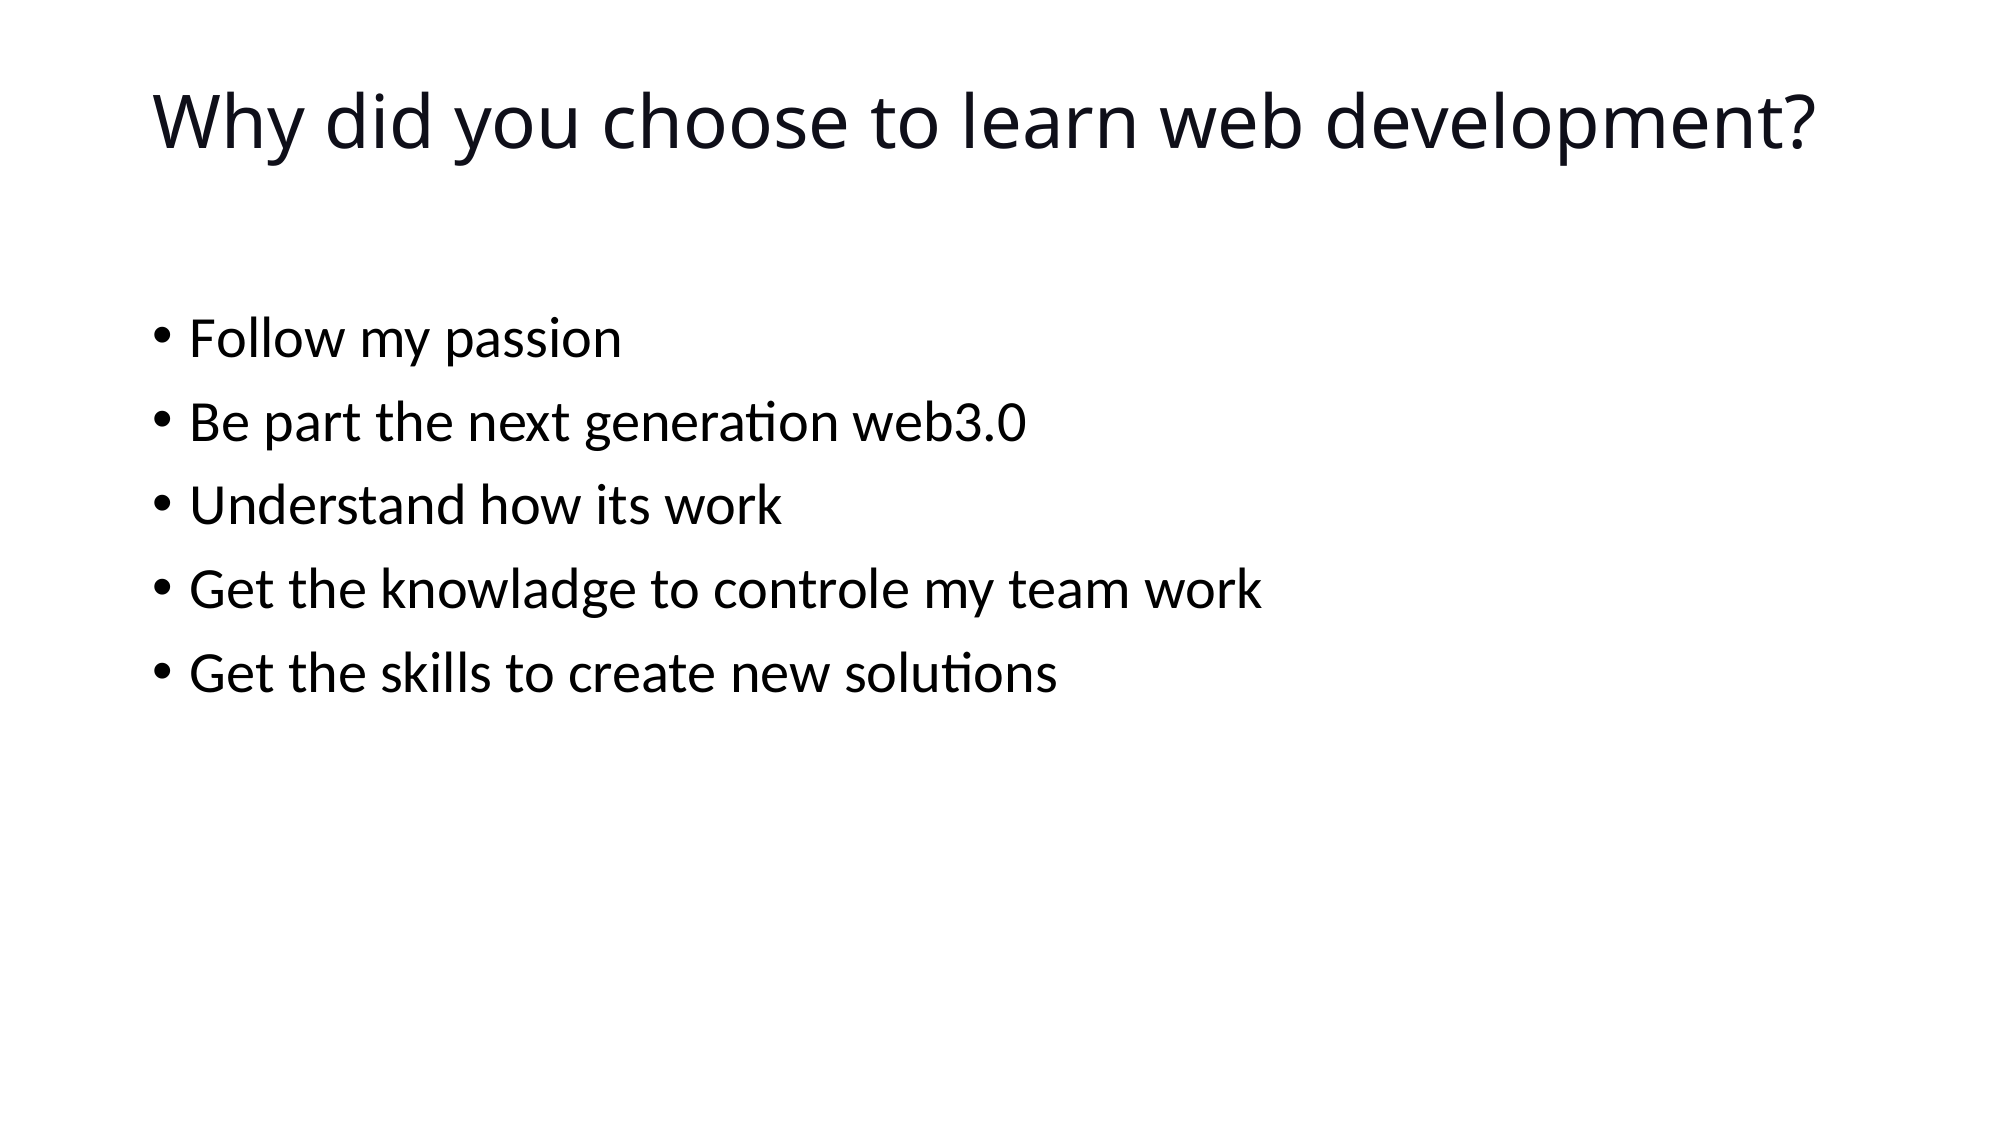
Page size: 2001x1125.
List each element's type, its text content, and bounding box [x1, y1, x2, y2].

list Follow my passion Be part the next generation web3.0 Understand how its work Get the knowladge to controle my team work Get the skills to create new solutions [137, 299, 1863, 1014]
title Why did you choose to learn web development? [137, 59, 1863, 278]
